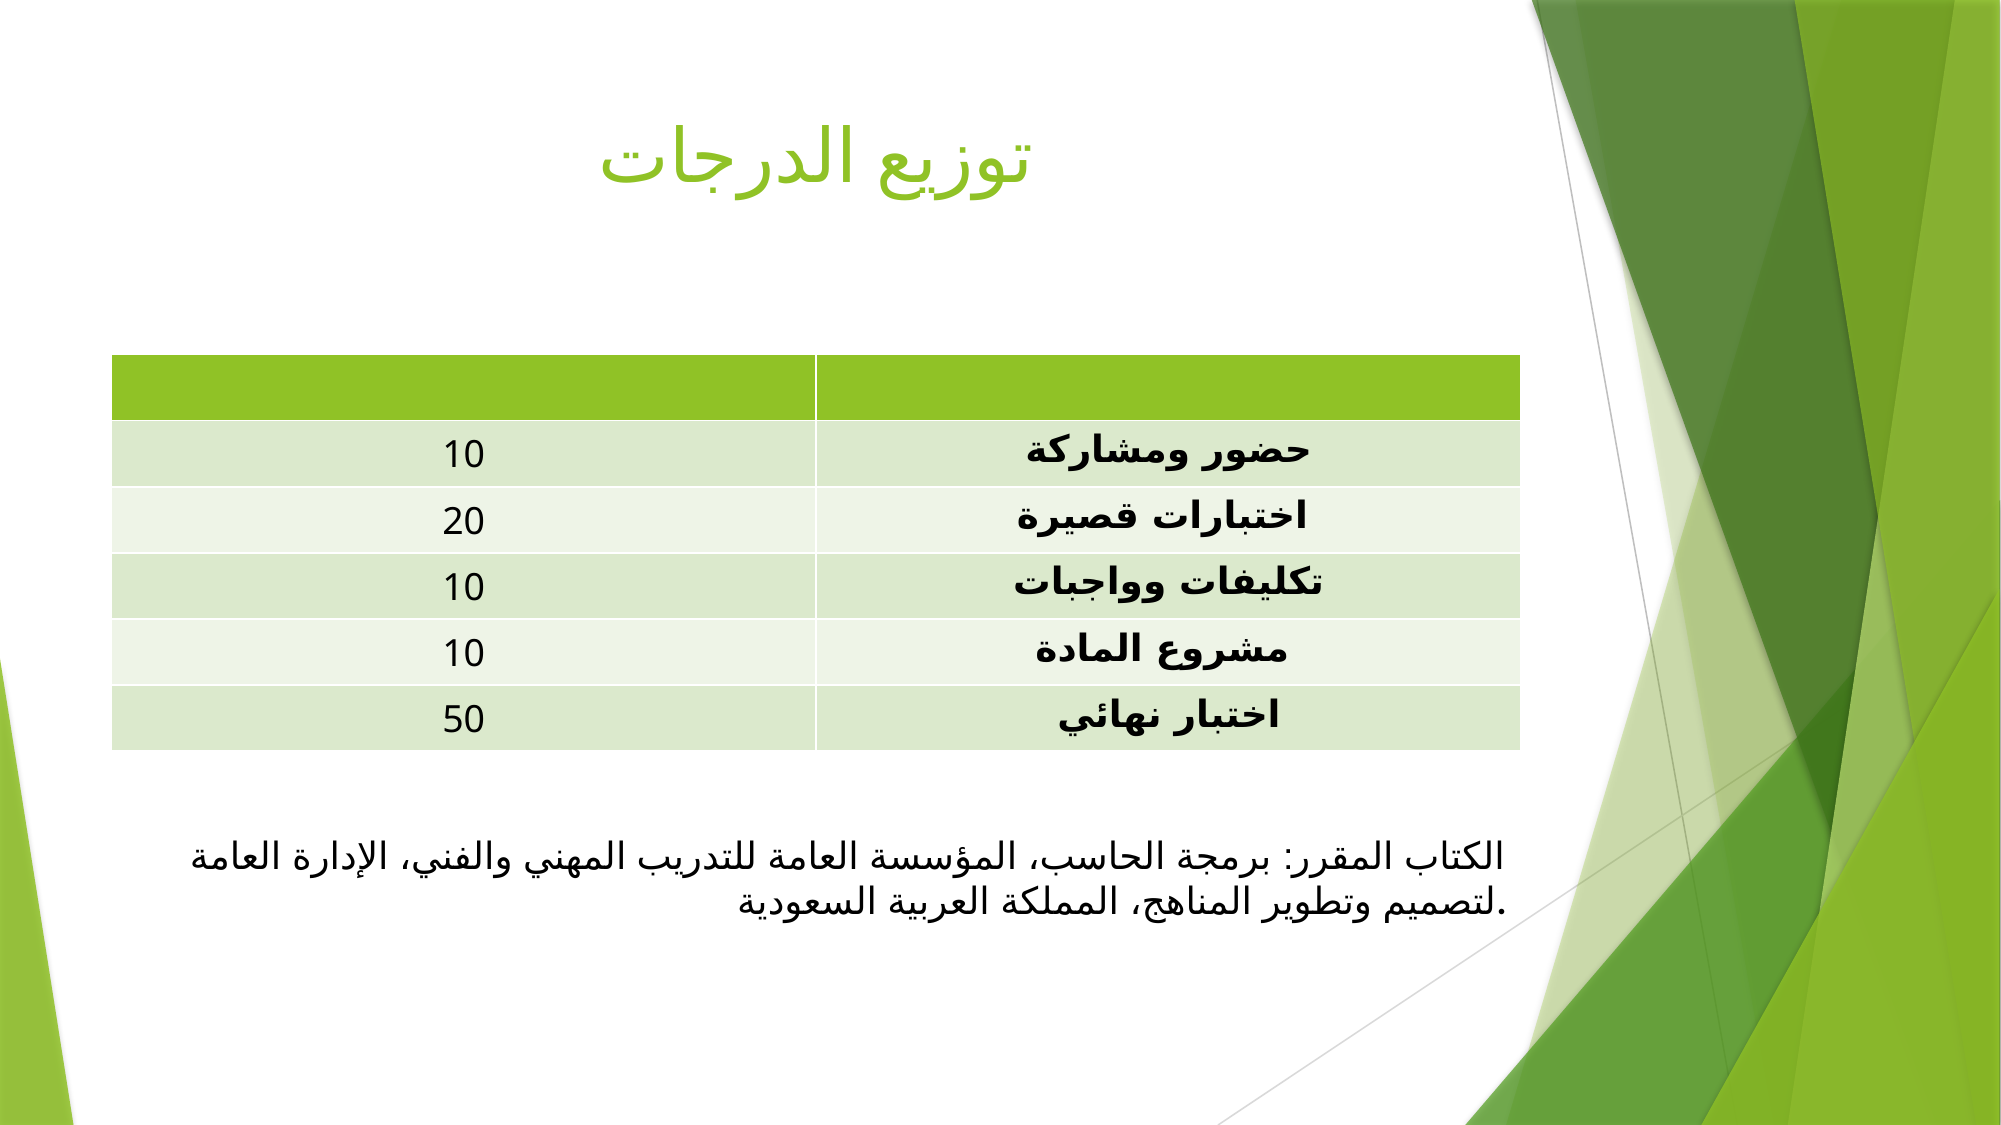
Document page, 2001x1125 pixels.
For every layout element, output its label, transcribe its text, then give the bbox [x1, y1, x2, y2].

title توزيع الدرجات [111, 99, 1522, 317]
table_cell 10 [112, 554, 815, 618]
table_header [112, 355, 815, 420]
table_cell مشروع المادة [817, 620, 1520, 684]
table_cell اختبار نهائي [817, 686, 1520, 750]
table_cell 10 [112, 421, 815, 486]
table_cell 10 [112, 620, 815, 684]
text_box الكتاب المقرر: برمجة الحاسب، المؤسسة العامة للتدريب المهني والفني، الإدارة العامة لتصميم وتطوير المناهج، المملكة العربية السعودية. [140, 824, 1522, 930]
table_cell حضور ومشاركة [817, 421, 1520, 486]
table_cell اختبارات قصيرة [817, 488, 1520, 552]
table_cell 20 [112, 488, 815, 552]
table_header [817, 355, 1520, 420]
table_cell 50 [112, 686, 815, 750]
table_cell تكليفات وواجبات [817, 554, 1520, 618]
